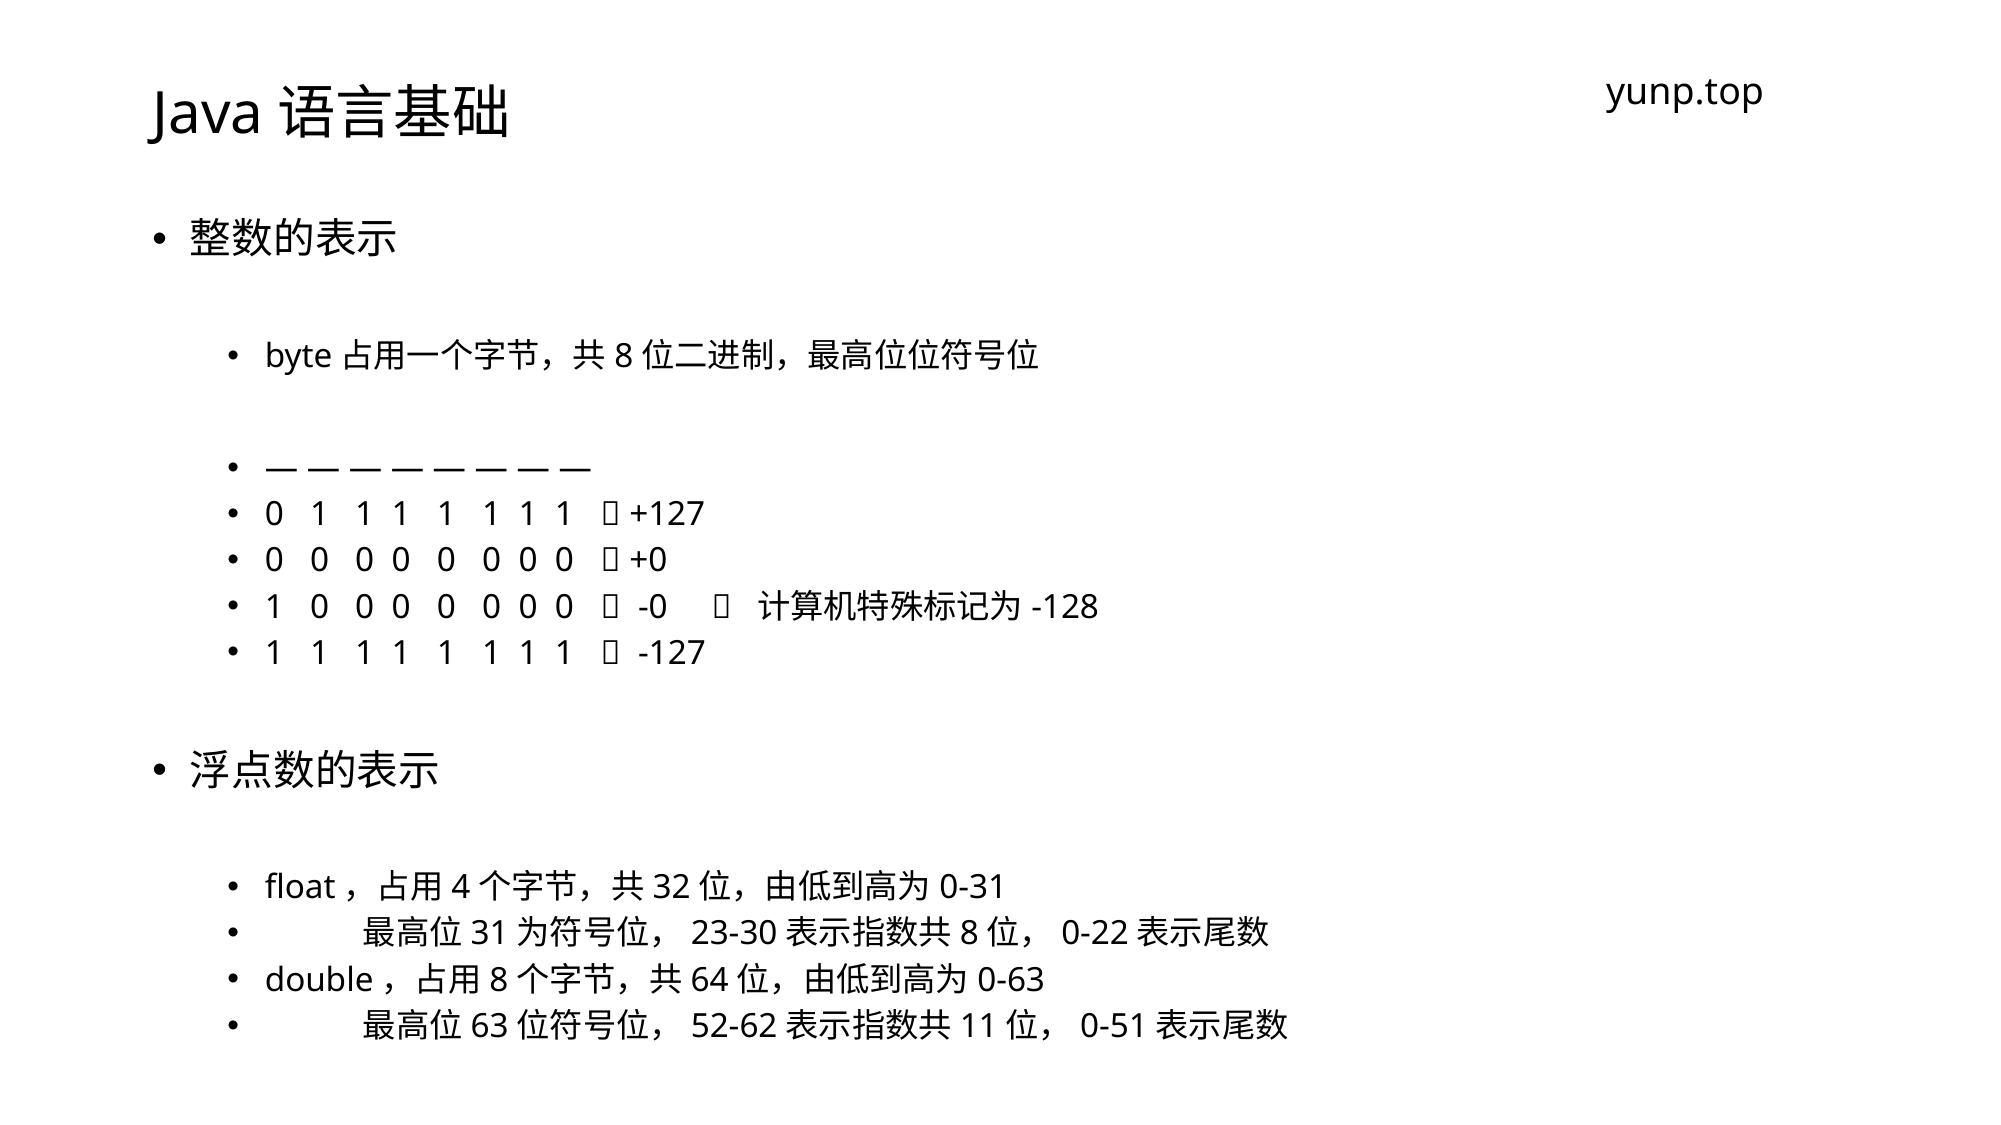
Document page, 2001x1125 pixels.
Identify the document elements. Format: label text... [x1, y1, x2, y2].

text_box yunp.top [1591, 59, 1844, 120]
title Java语言基础 [137, 59, 1592, 171]
list 整数的表示 byte占用一个字节，共8位二进制，最高位位符号位 — — — — — — — — 0 1 1 1 1 1 1 1  +127 0 0 0 0 0 0 0 0  +0 1 0 0 0 0 0 0 0  -0  计算机特殊标记为-128 1 1 1 1 1 1 1 1  -127 浮点数的表示 float，占用4个字节，共32位，由低到高为0-31 最高位31为符号位，23-30表示指数共8位，0-22表示尾数 double，占用8个字节，共64位，由低到高为0-63 最高位63位符号位，52-62表示指数共11位，0-51表示尾数 [137, 210, 1863, 1066]
